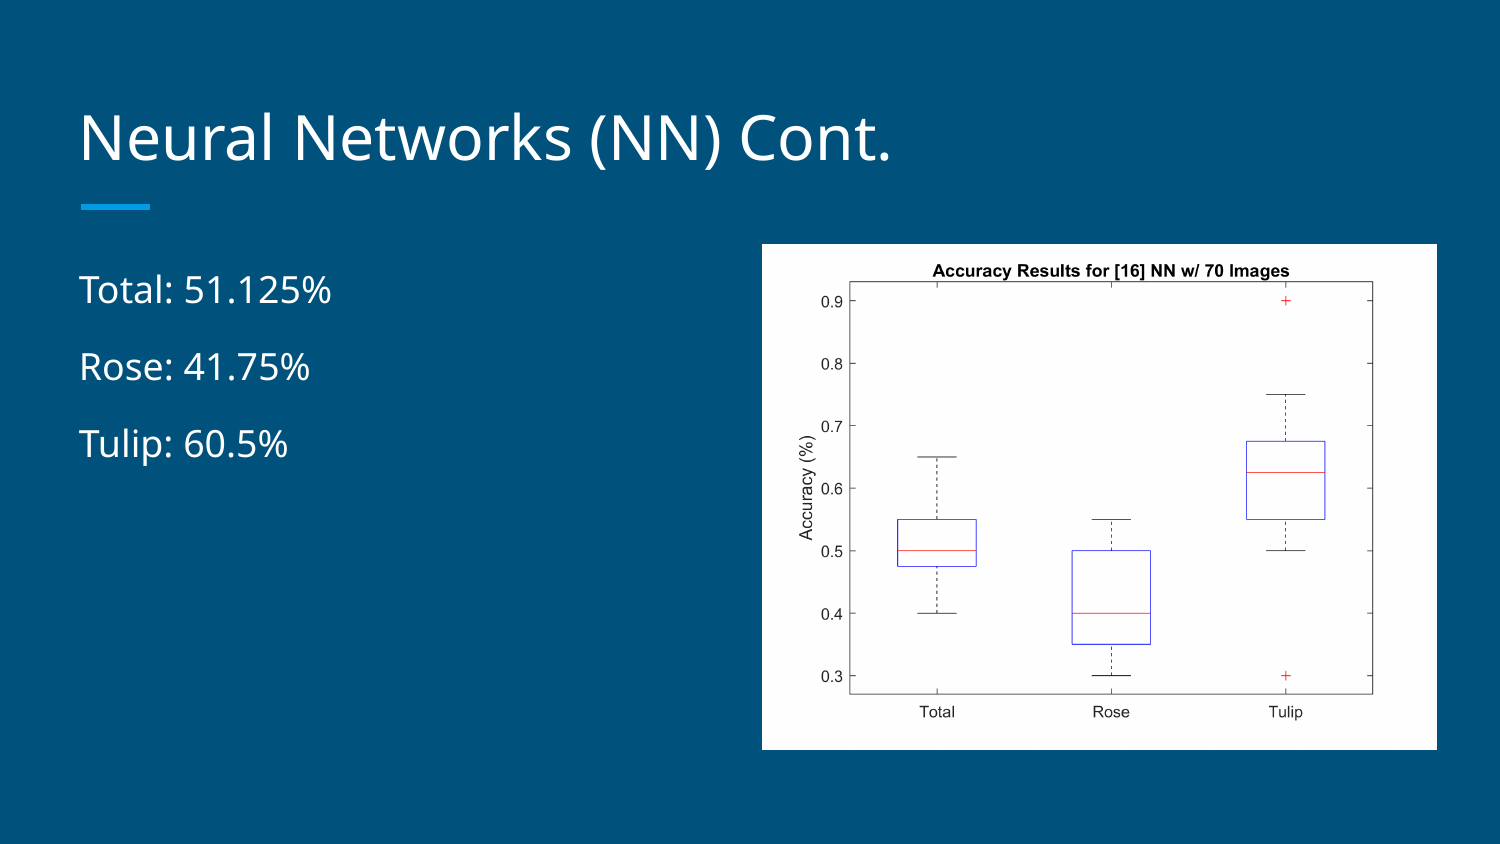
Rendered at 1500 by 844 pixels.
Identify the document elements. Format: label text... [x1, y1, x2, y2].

picture [763, 245, 1436, 749]
title Neural Networks (NN) Cont. [63, 75, 1437, 188]
list Total: 51.125% Rose: 41.75% Tulip: 60.5% [63, 244, 760, 750]
